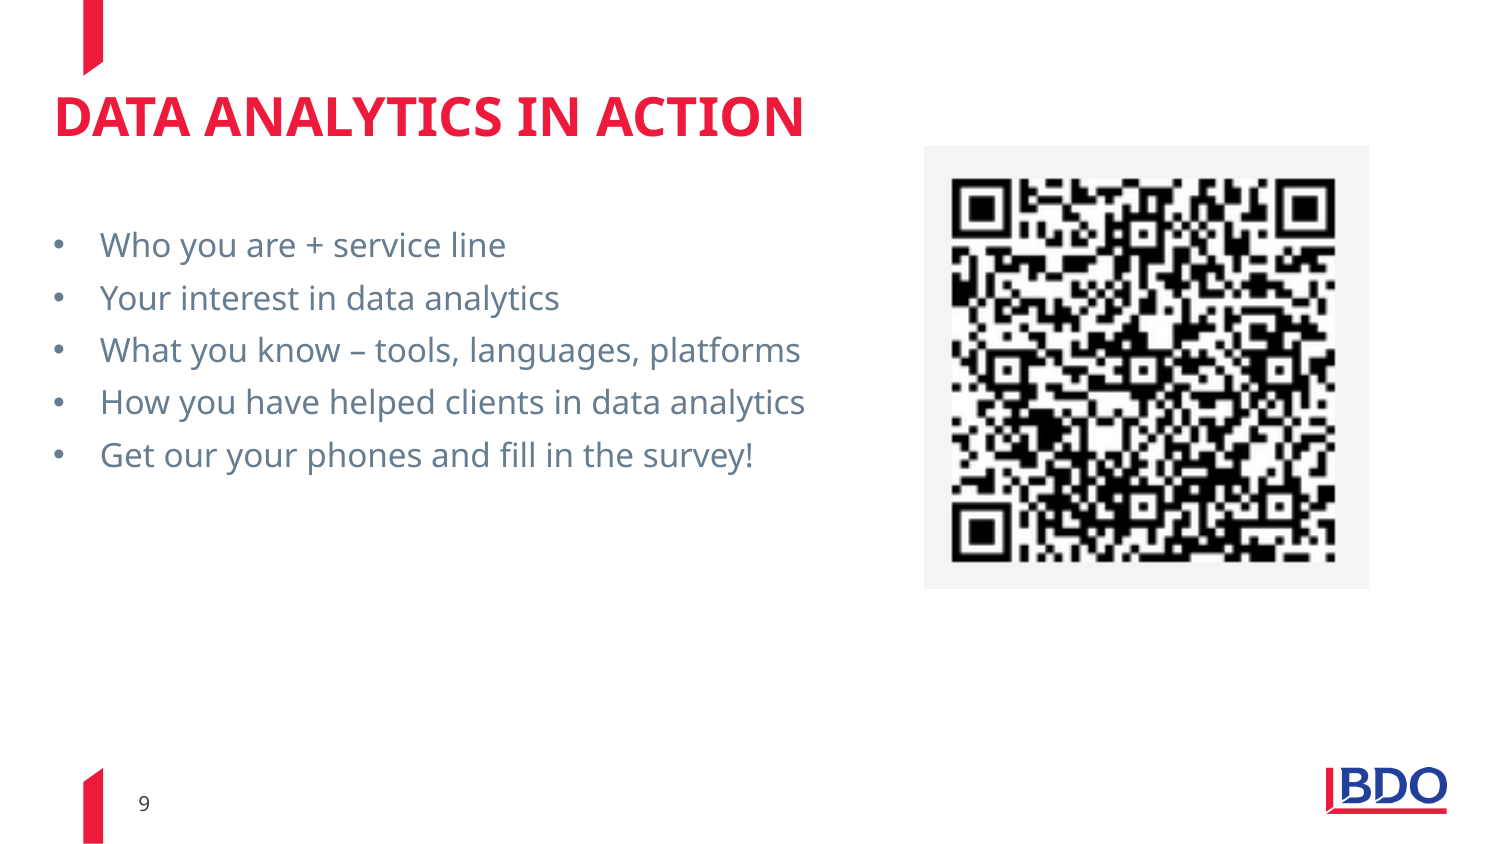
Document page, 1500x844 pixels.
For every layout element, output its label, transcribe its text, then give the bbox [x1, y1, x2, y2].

picture [1326, 767, 1447, 814]
slide_number 9 [138, 788, 198, 819]
title Data analytics in action [53, 94, 1447, 147]
list Who you are + service line Your interest in data analytics What you know – tools, languages, platforms How you have helped clients in data analytics Get our your phones and fill in the survey! [53, 224, 1447, 721]
picture [924, 146, 1369, 589]
